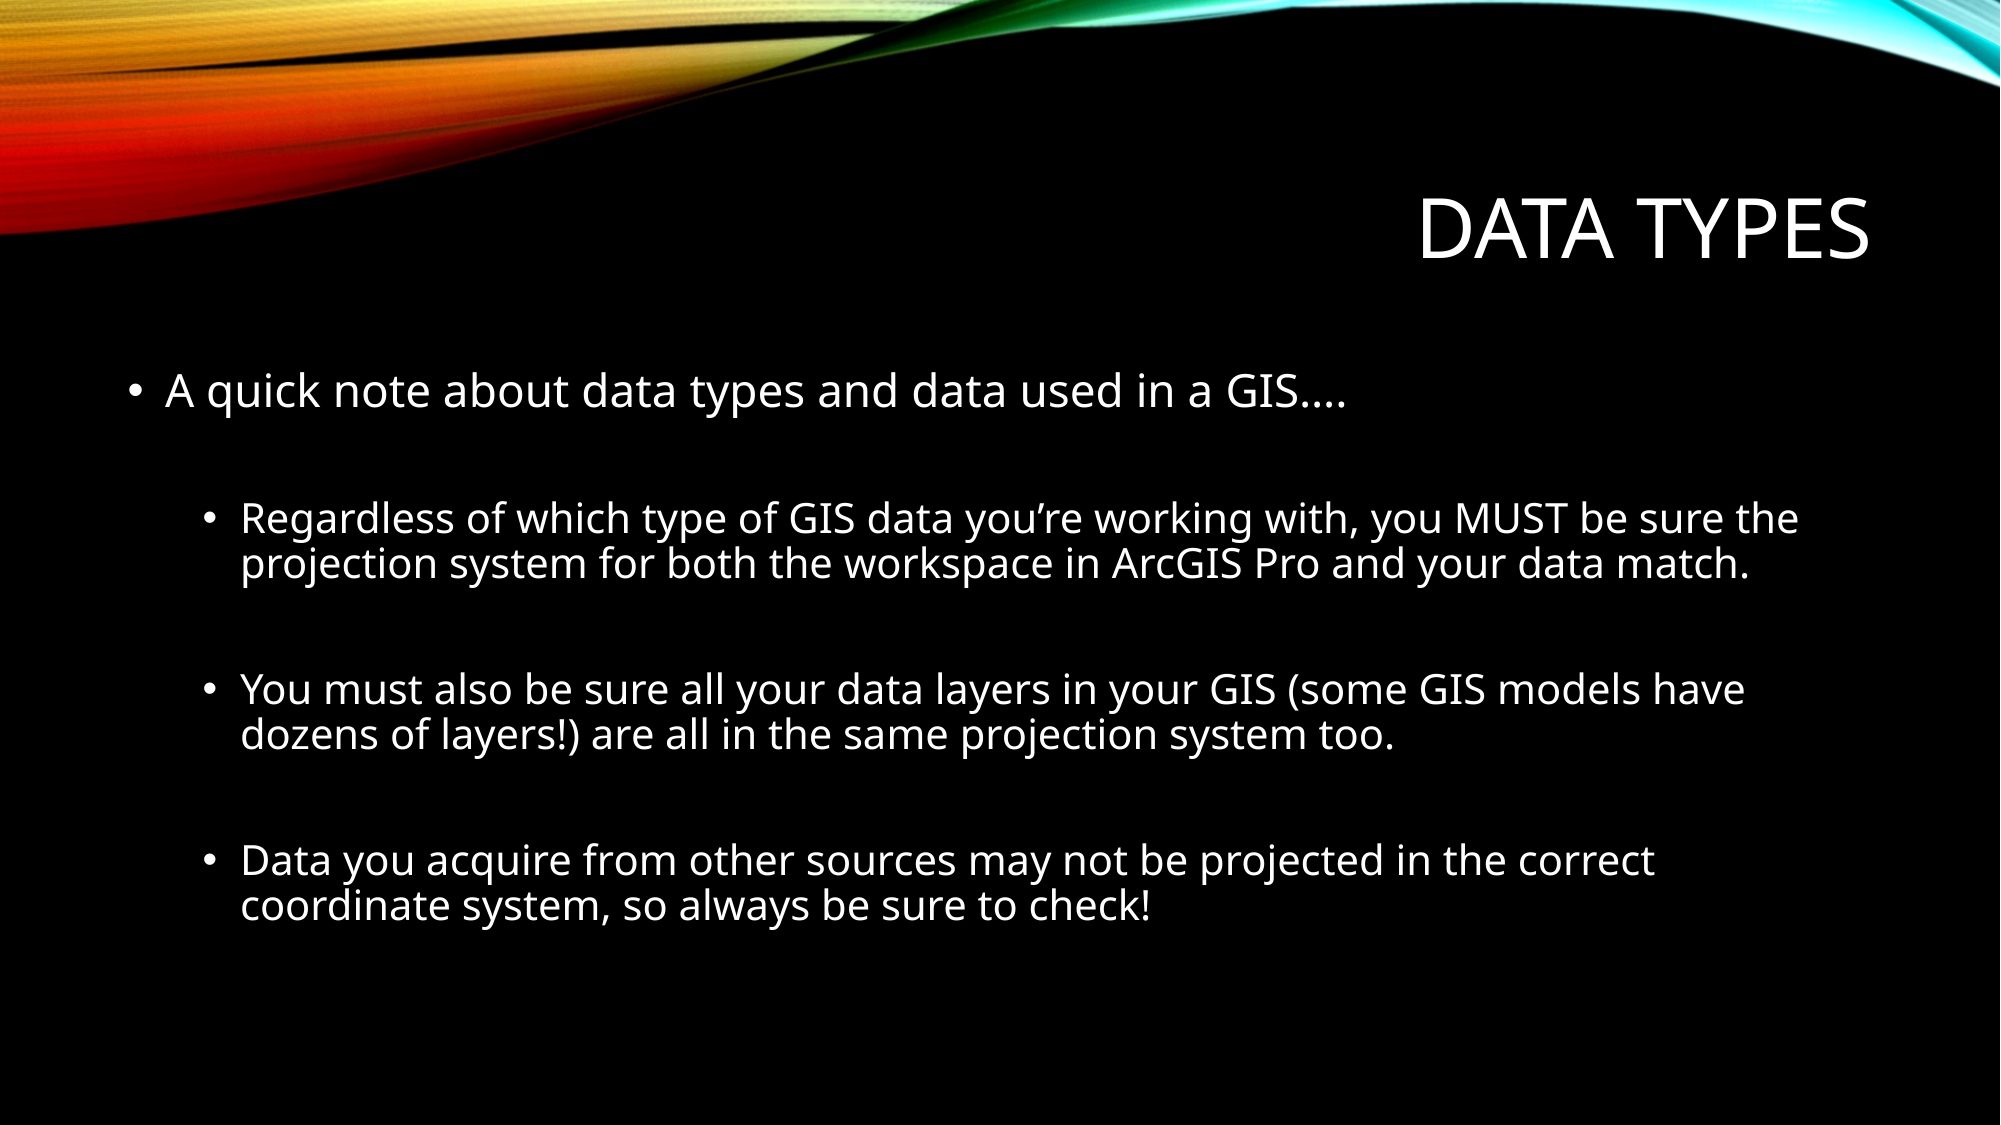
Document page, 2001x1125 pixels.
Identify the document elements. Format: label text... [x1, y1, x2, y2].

title DATA TYPES [474, 125, 1888, 338]
picture [0, 0, 2000, 237]
list A quick note about data types and data used in a GIS…. Regardless of which type of GIS data you’re working with, you MUST be sure the projection system for both the workspace in ArcGIS Pro and your data match. You must also be sure all your data layers in your GIS (some GIS models have dozens of layers!) are all in the same projection system too. Data you acquire from other sources may not be projected in the correct coordinate system, so always be sure to check! [112, 360, 1888, 1021]
